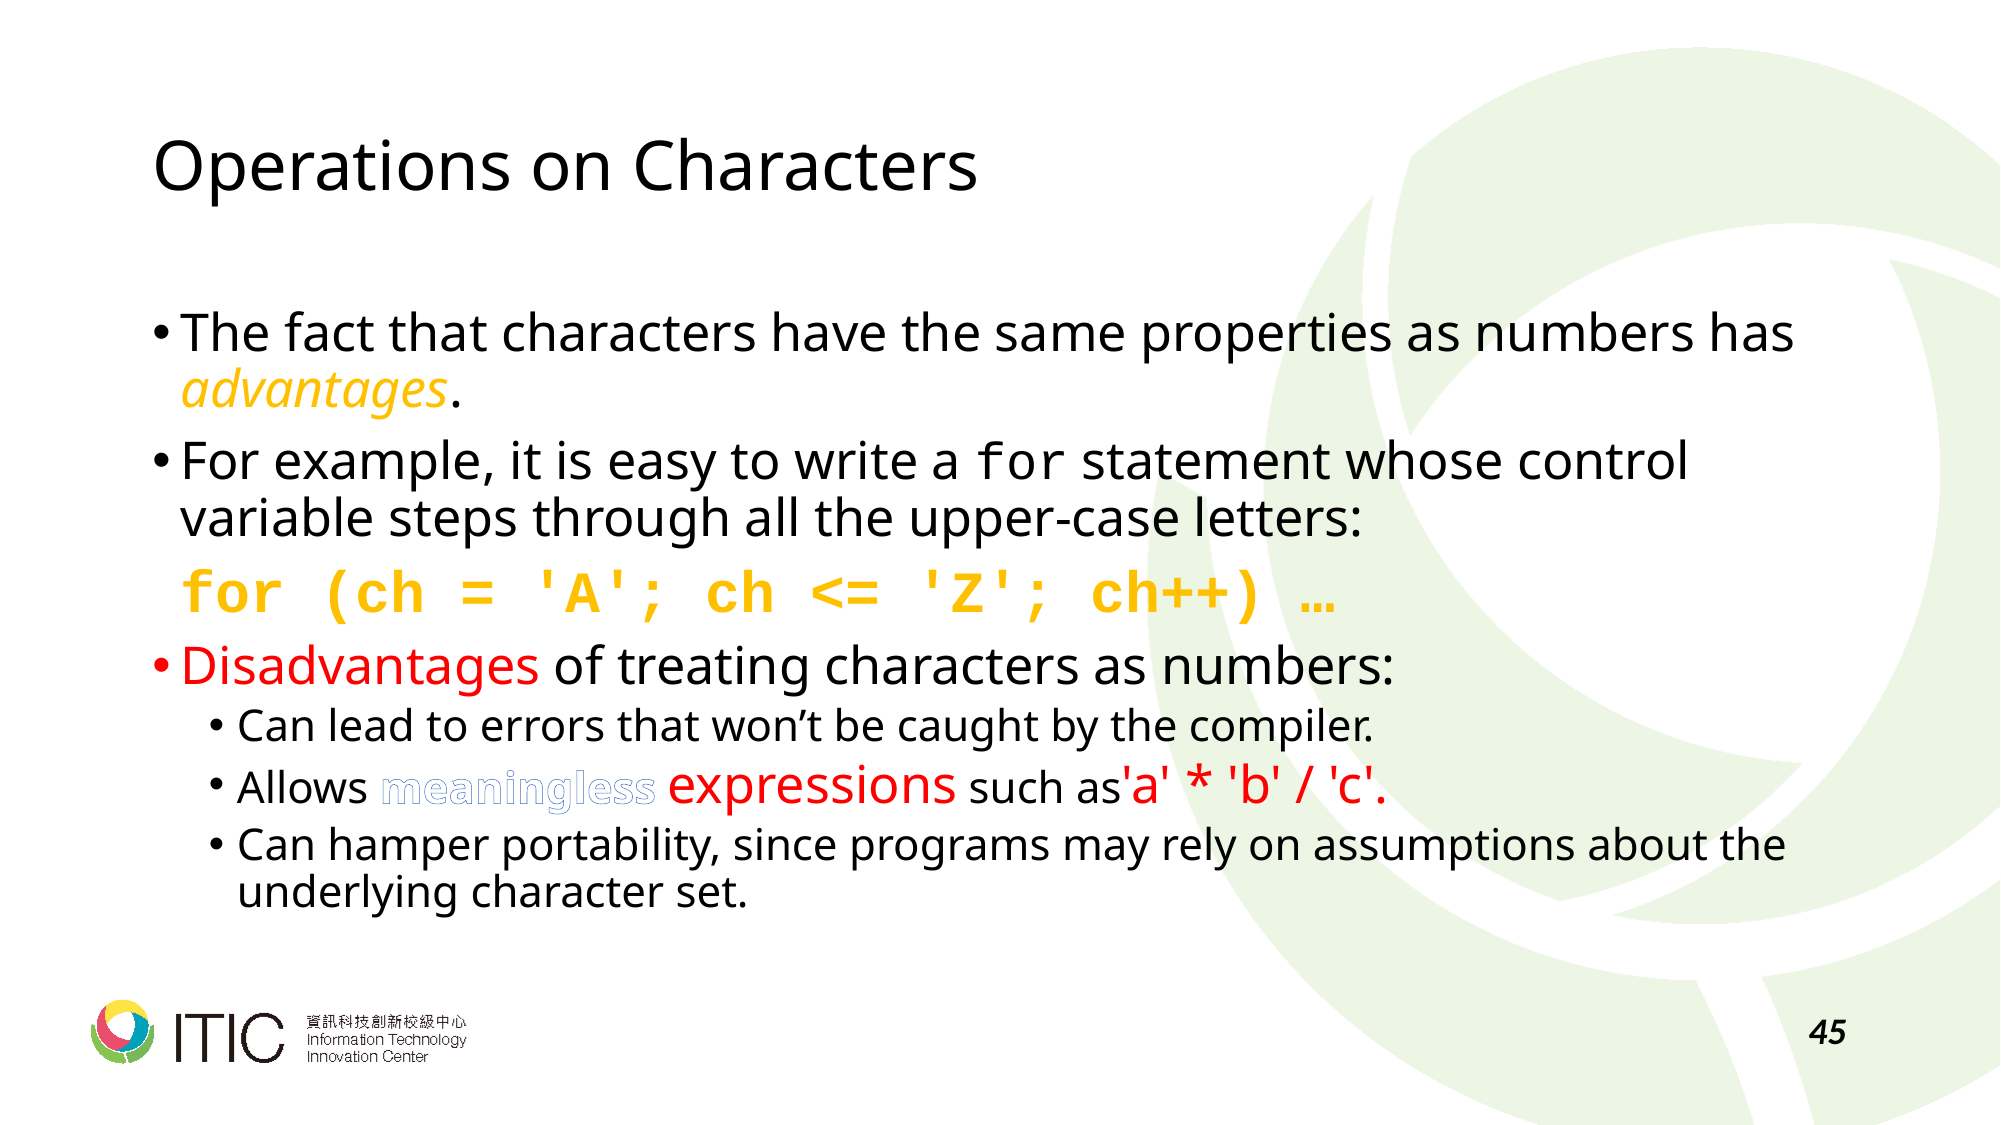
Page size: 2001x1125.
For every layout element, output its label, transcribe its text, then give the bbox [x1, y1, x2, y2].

title Operations on Characters [137, 59, 1863, 278]
picture [0, 0, 2001, 1125]
list The fact that characters have the same properties as numbers has advantages. For example, it is easy to write a for statement whose control variable steps through all the upper-case letters: for (ch = 'A'; ch <= 'Z'; ch++) … Disadvantages of treating characters as numbers: Can lead to errors that won’t be caught by the compiler. Allows meaningless expressions such as'a' * 'b' / 'c'. Can hamper portability, since programs may rely on assumptions about the underlying character set. [137, 299, 1863, 1014]
